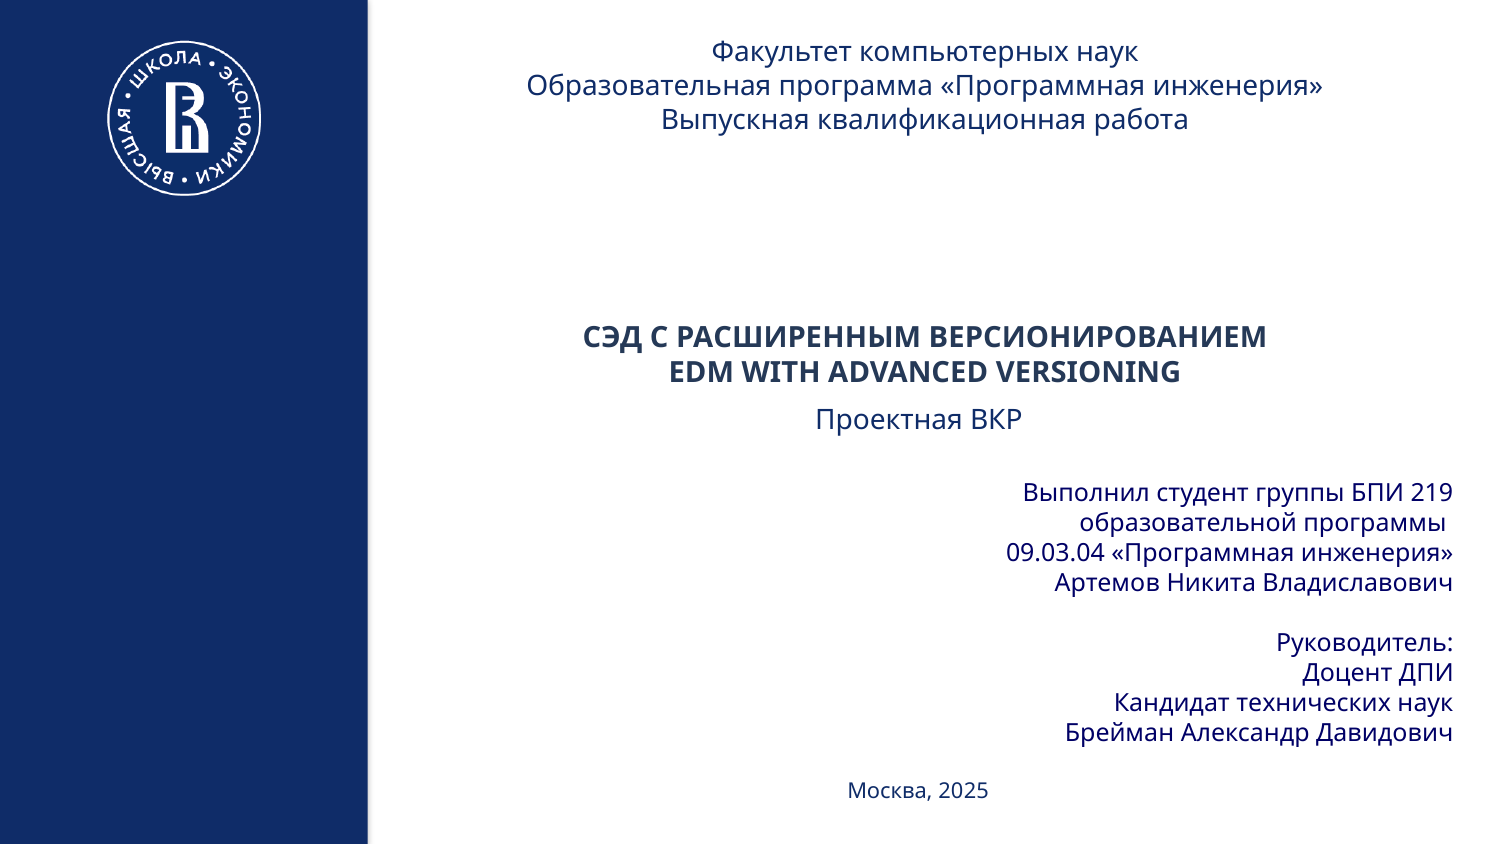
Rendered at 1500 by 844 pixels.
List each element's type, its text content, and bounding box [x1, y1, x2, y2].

text_box Выполнил студент группы БПИ 219 образовательной программы 09.03.04 «Программная инженерия» Артемов Никита Владиславович Руководитель: Доцент ДПИ Кандидат технических наук Брейман Александр Давидович [962, 469, 1469, 824]
text_box Проектная ВКР [351, 397, 1486, 440]
picture [107, 40, 261, 196]
text_box Факультет компьютерных наук Образовательная программа «Программная инженерия» Выпускная квалификационная работа [358, 29, 1493, 140]
text_box СЭД с расширенным версионированием EDM with advanced versioning [369, 281, 1482, 393]
text_box Москва, 2025 [843, 772, 962, 808]
